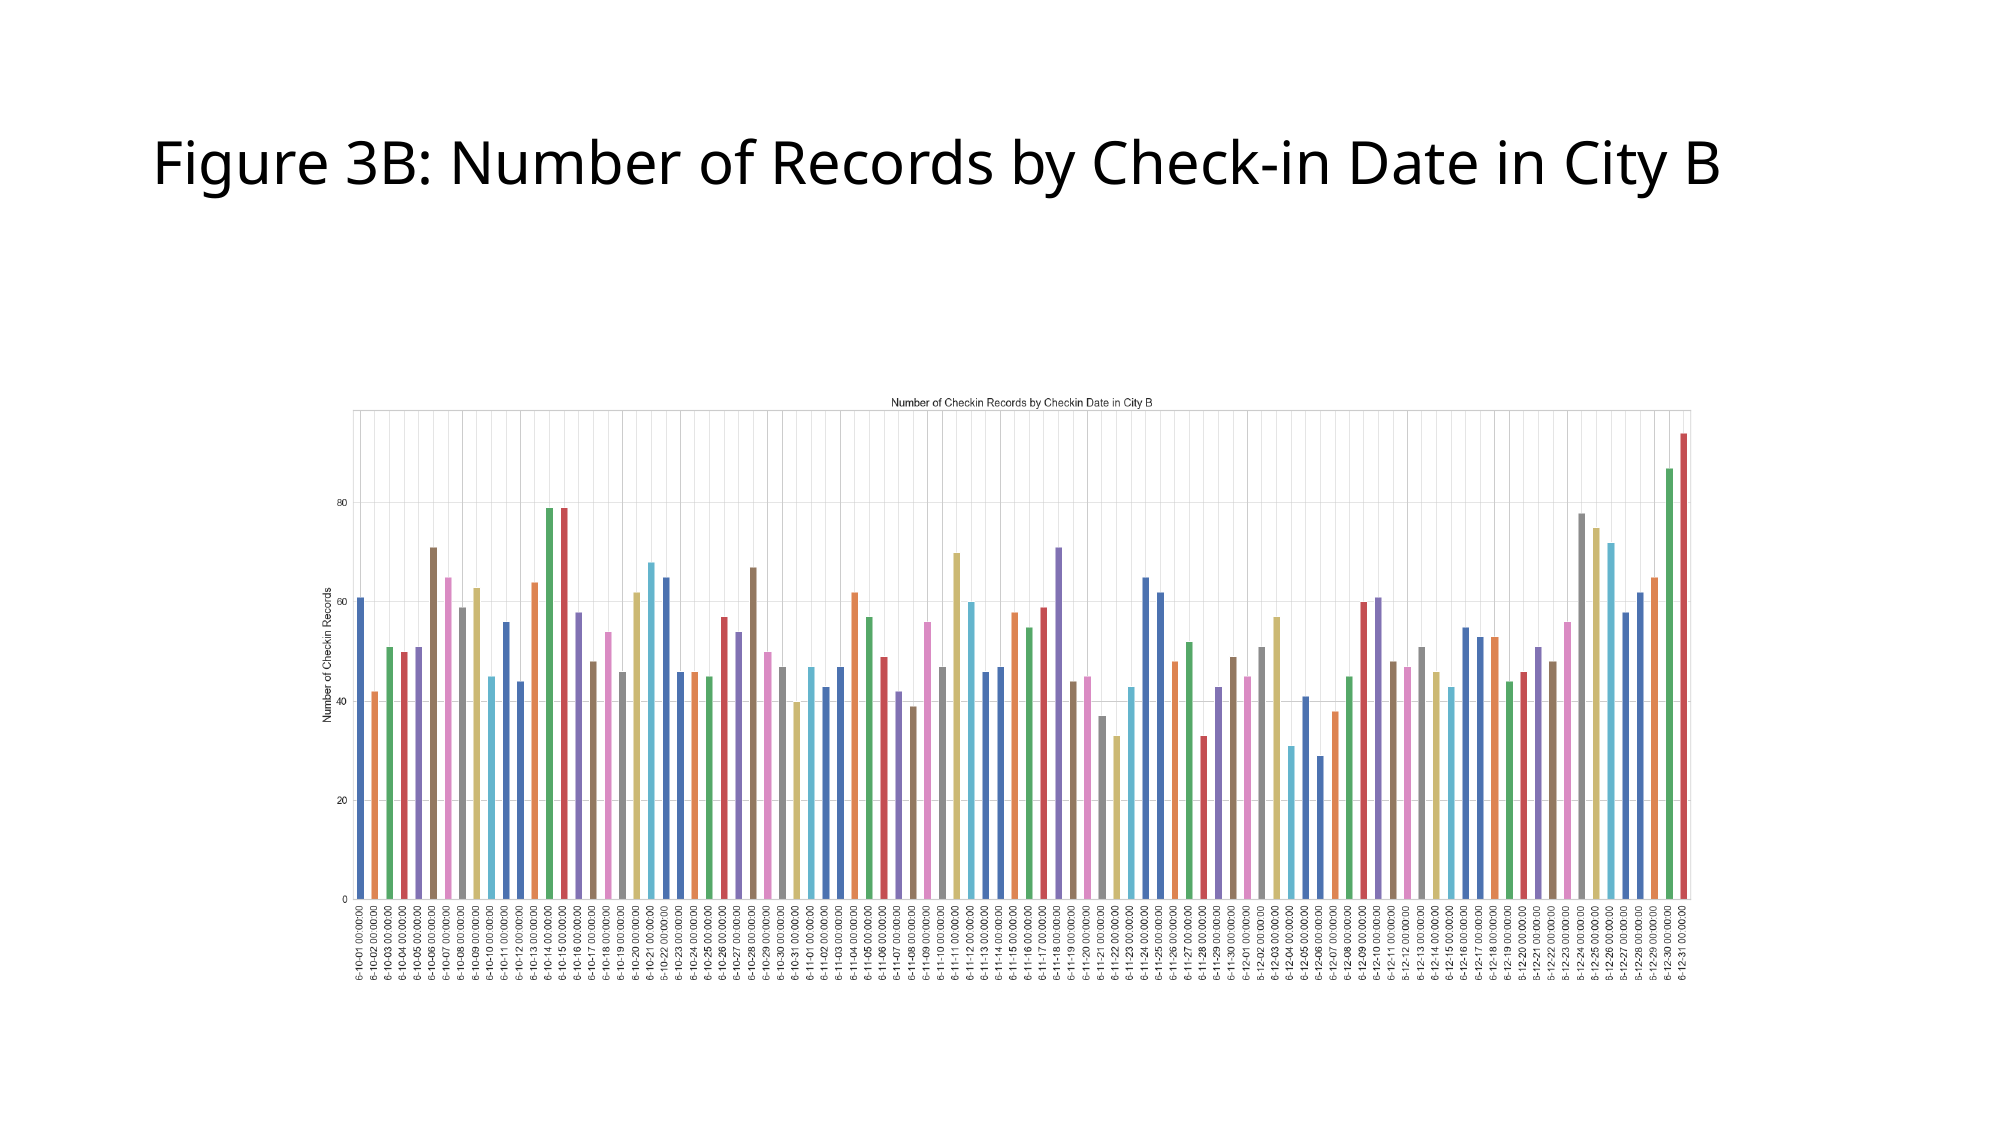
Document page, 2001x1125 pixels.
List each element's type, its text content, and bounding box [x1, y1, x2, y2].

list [137, 332, 1863, 980]
title Figure 3B: Number of Records by Check-in Date in City B [137, 59, 1863, 278]
